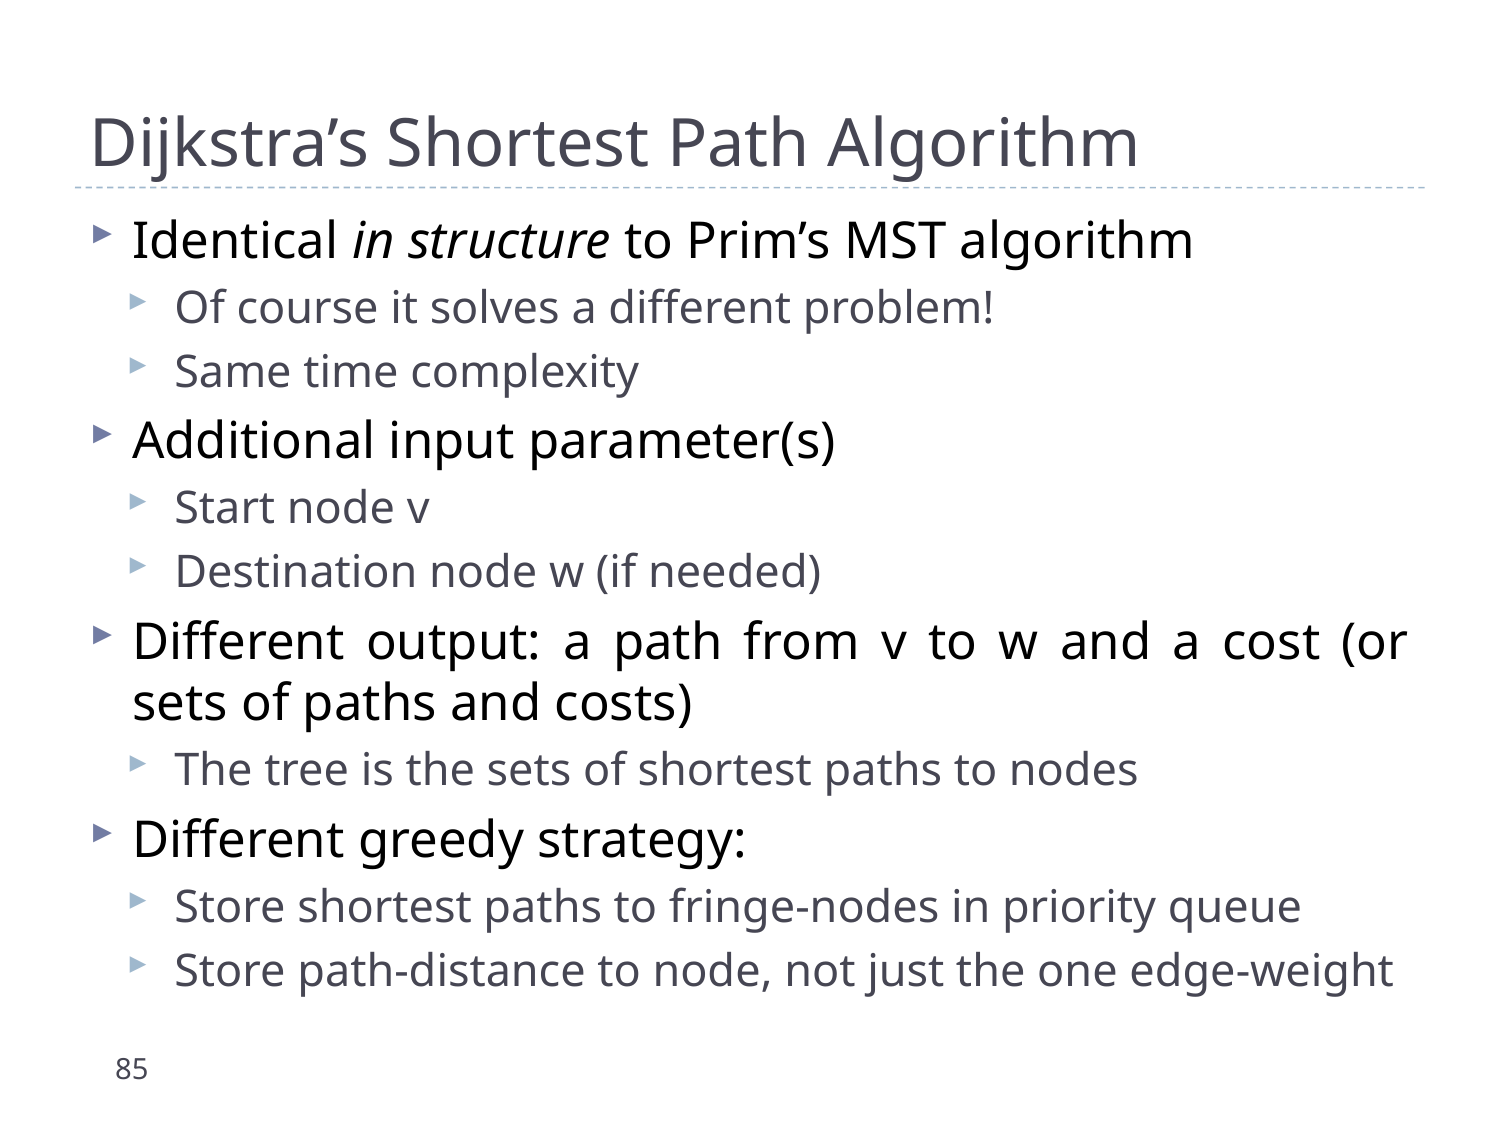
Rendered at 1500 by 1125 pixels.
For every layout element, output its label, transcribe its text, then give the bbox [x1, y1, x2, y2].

list Identical in structure to Prim’s MST algorithm Of course it solves a different problem! Same time complexity Additional input parameter(s) Start node v Destination node w (if needed) Different output: a path from v to w and a cost (or sets of paths and costs) The tree is the sets of shortest paths to nodes Different greedy strategy: Store shortest paths to fringe-nodes in priority queue Store path-distance to node, not just the one edge-weight [75, 200, 1425, 1010]
title Dijkstra’s Shortest Path Algorithm [75, 24, 1425, 188]
slide_number 85 [100, 1042, 426, 1103]
